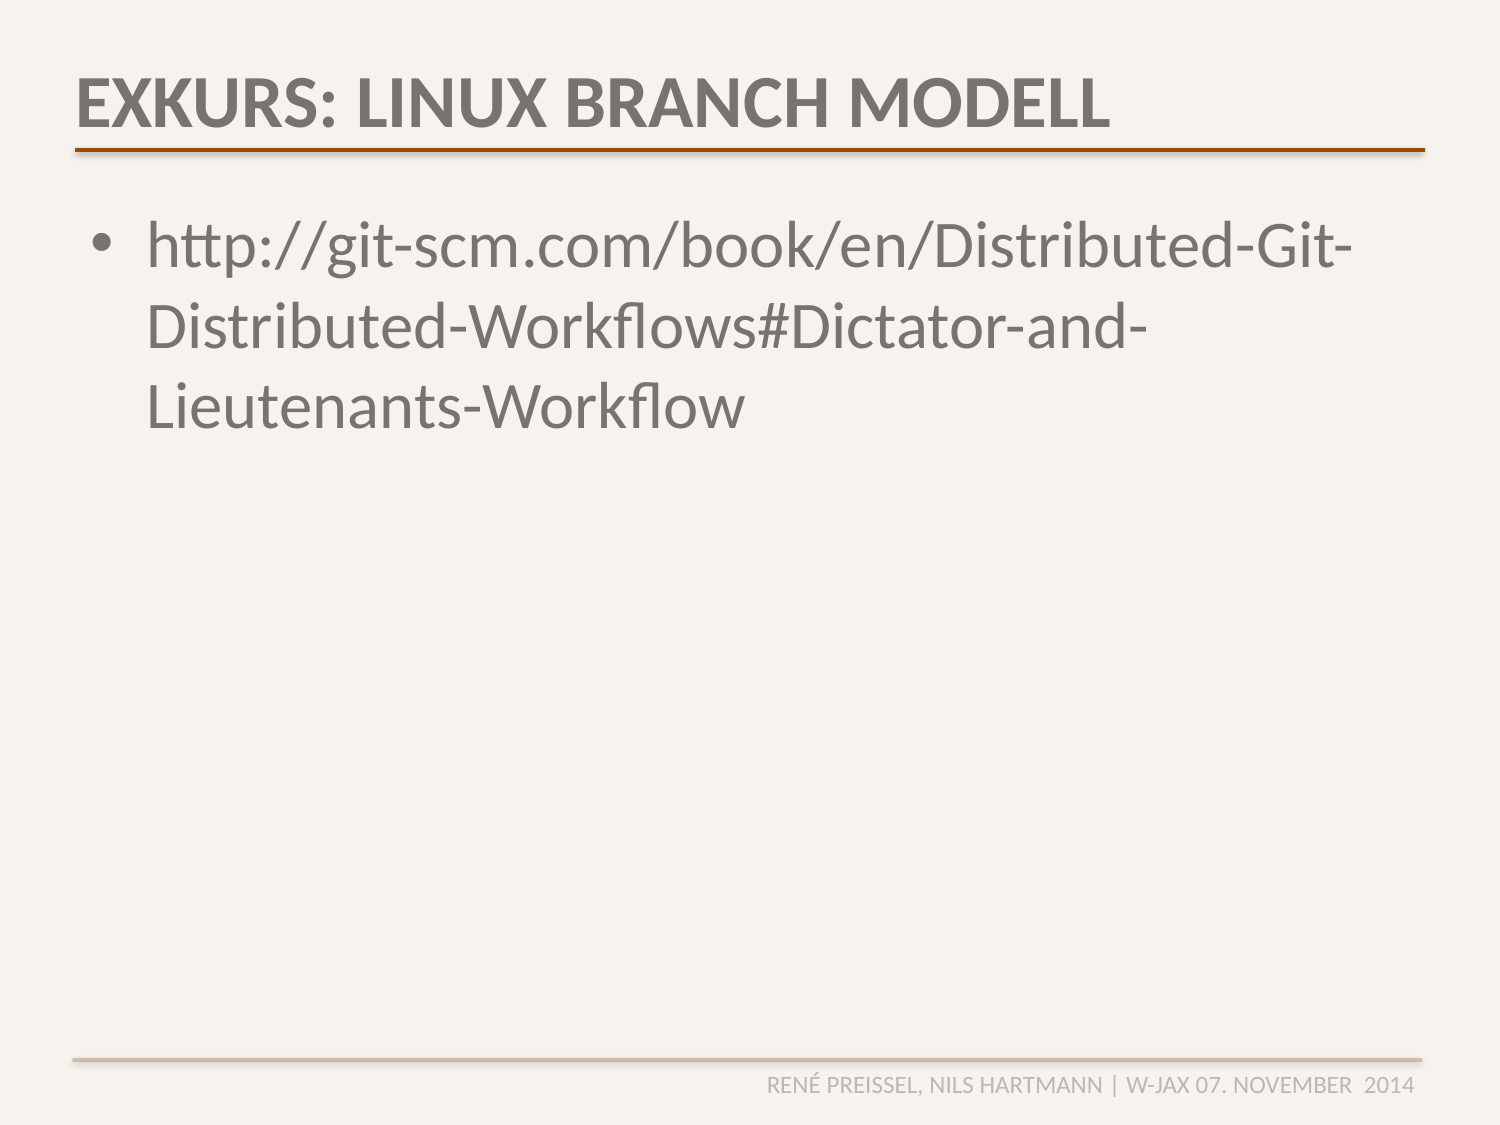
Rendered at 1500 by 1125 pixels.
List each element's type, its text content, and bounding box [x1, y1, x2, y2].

list http://git-scm.com/book/en/Distributed-Git-Distributed-Workflows#Dictator-and-Lieutenants-Workflow [75, 193, 1425, 1023]
title EXKURS: LINUX BRANCH MODELL [75, 45, 1425, 150]
